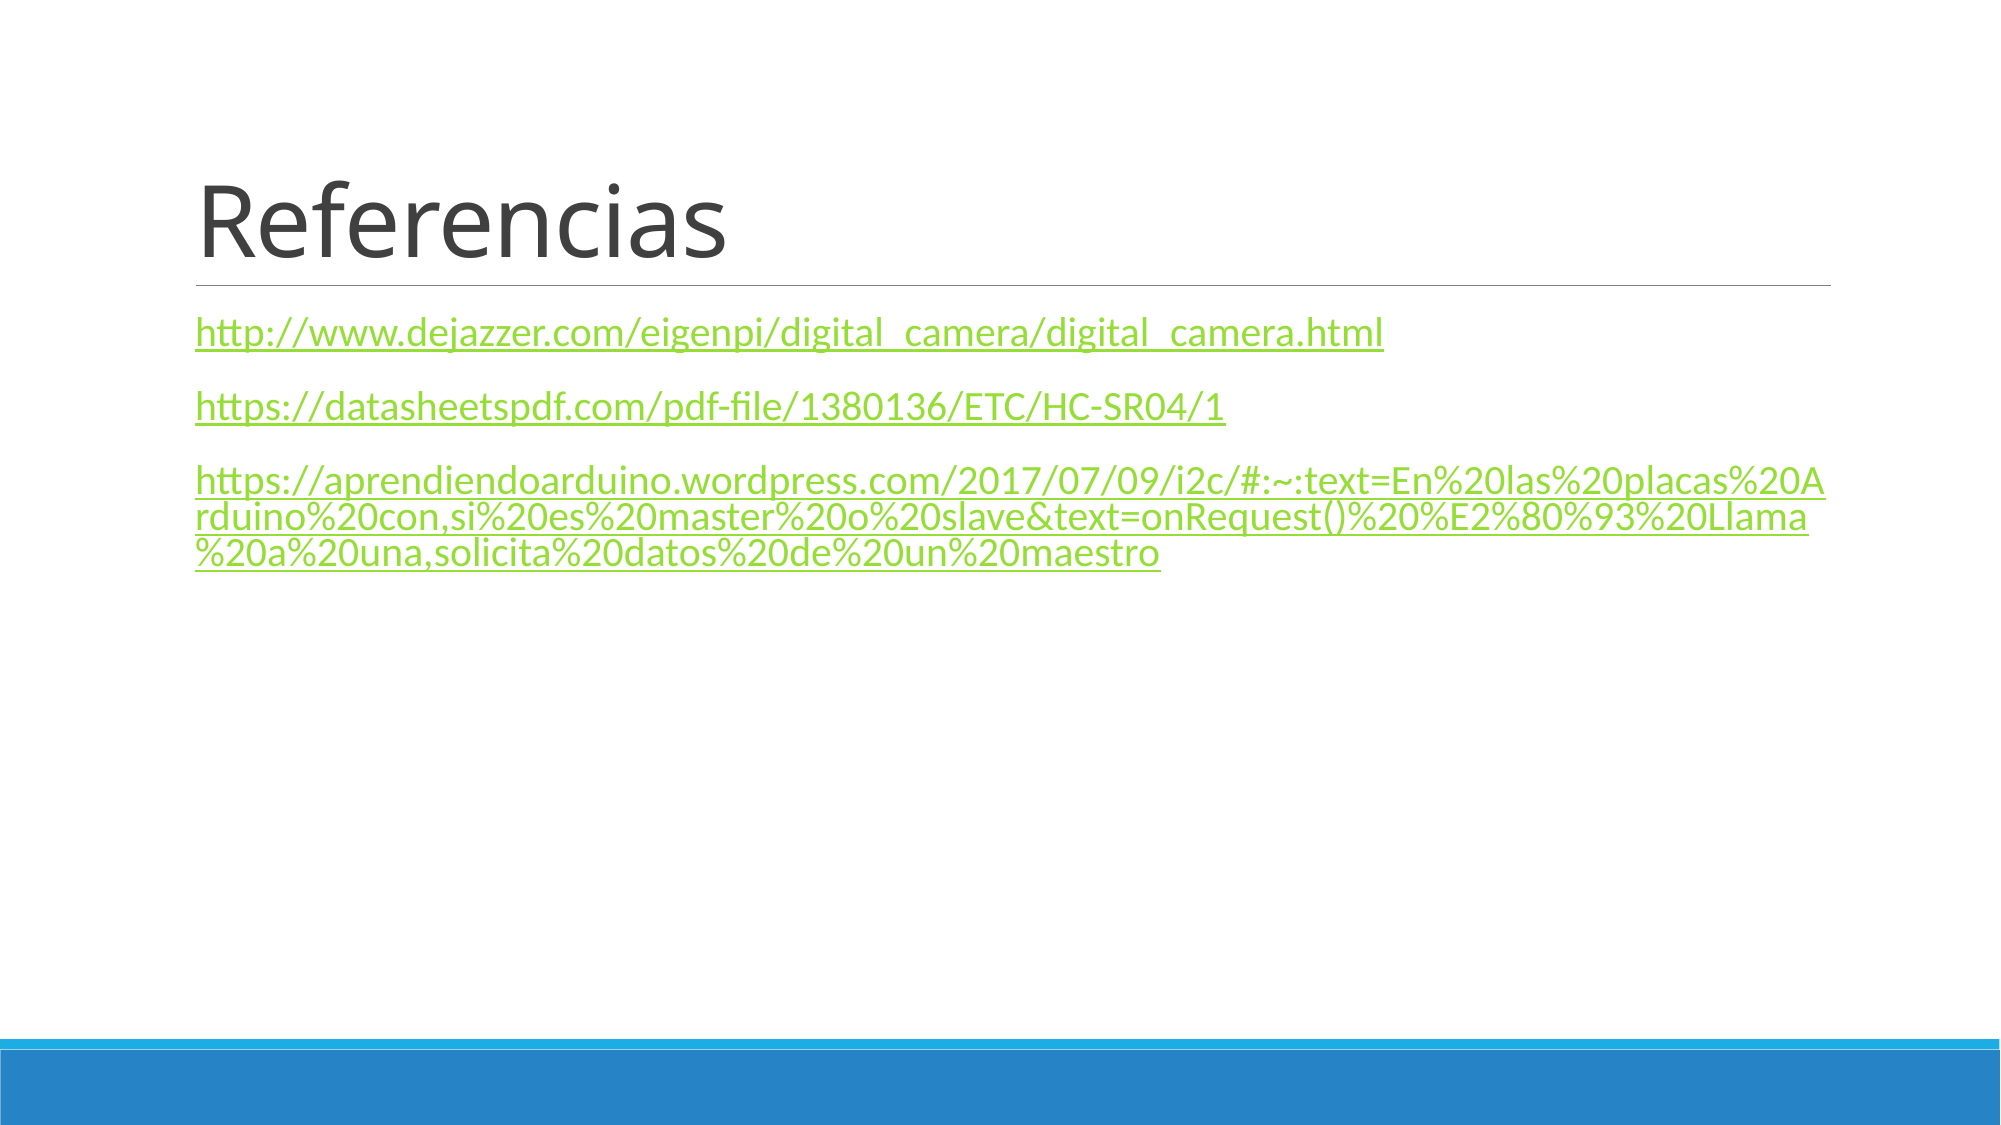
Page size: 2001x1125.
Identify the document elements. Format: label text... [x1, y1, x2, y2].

title Referencias [180, 47, 1830, 285]
list http://www.dejazzer.com/eigenpi/digital_camera/digital_camera.html https://datasheetspdf.com/pdf-file/1380136/ETC/HC-SR04/1 https://aprendiendoarduino.wordpress.com/2017/07/09/i2c/#:~:text=En%20las%20placas%20Arduino%20con,si%20es%20master%20o%20slave&text=onRequest()%20%E2%80%93%20Llama%20a%20una,solicita%20datos%20de%20un%20maestro [180, 302, 1830, 963]
